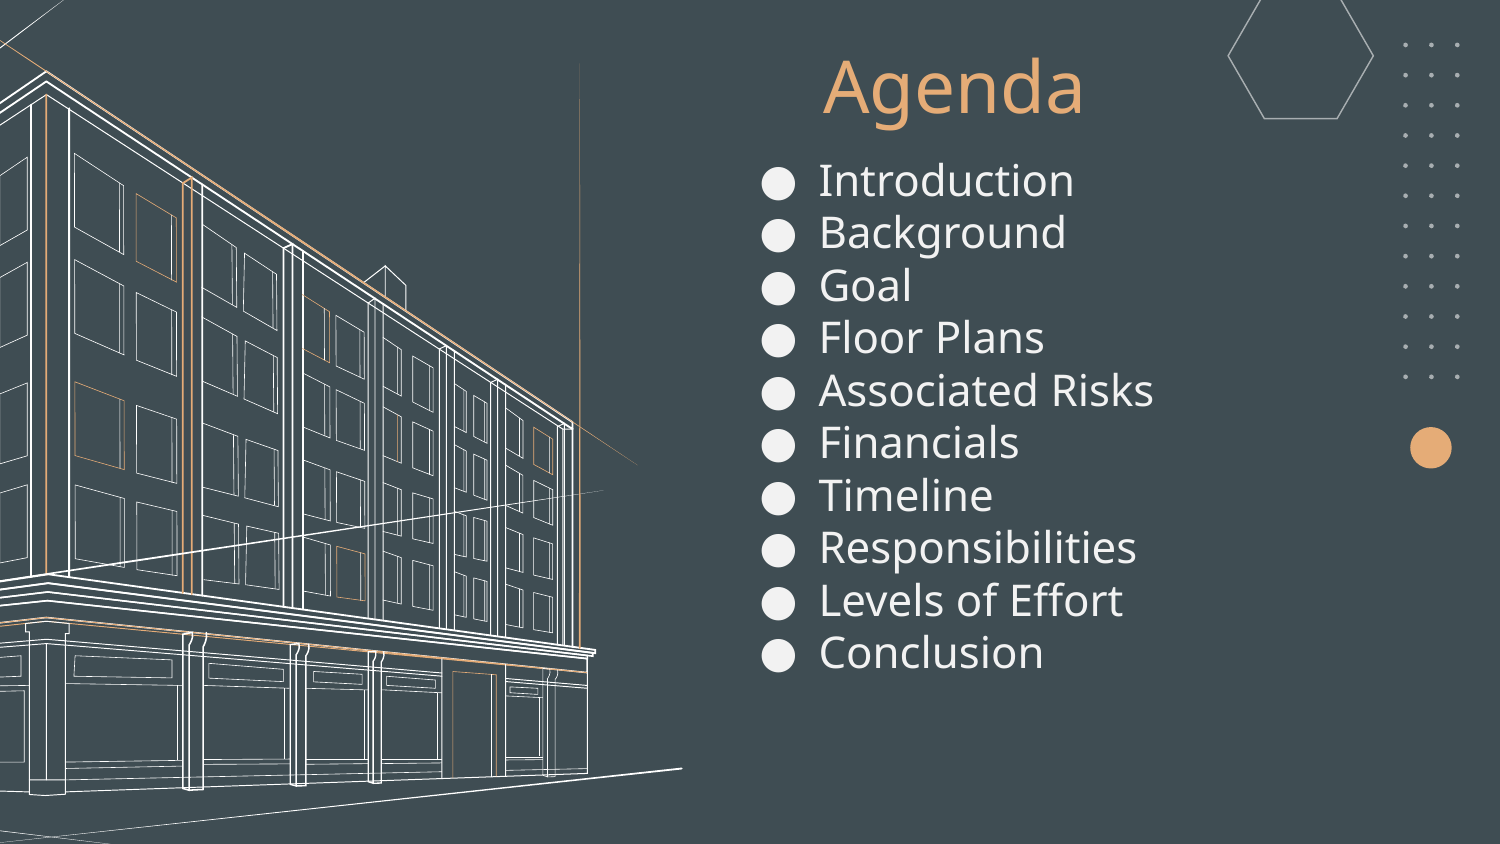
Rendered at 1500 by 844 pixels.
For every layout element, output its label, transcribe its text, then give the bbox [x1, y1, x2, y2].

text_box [0, 0, 683, 844]
text_box [1410, 427, 1452, 469]
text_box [1401, 42, 1460, 380]
text_box [1248, 0, 1375, 120]
subtitle Introduction Background Goal Floor Plans Associated Risks Financials Timeline Responsibilities Levels of Effort Conclusion [728, 137, 1239, 759]
title Agenda [686, 37, 1248, 132]
text_box [1238, 0, 1262, 37]
